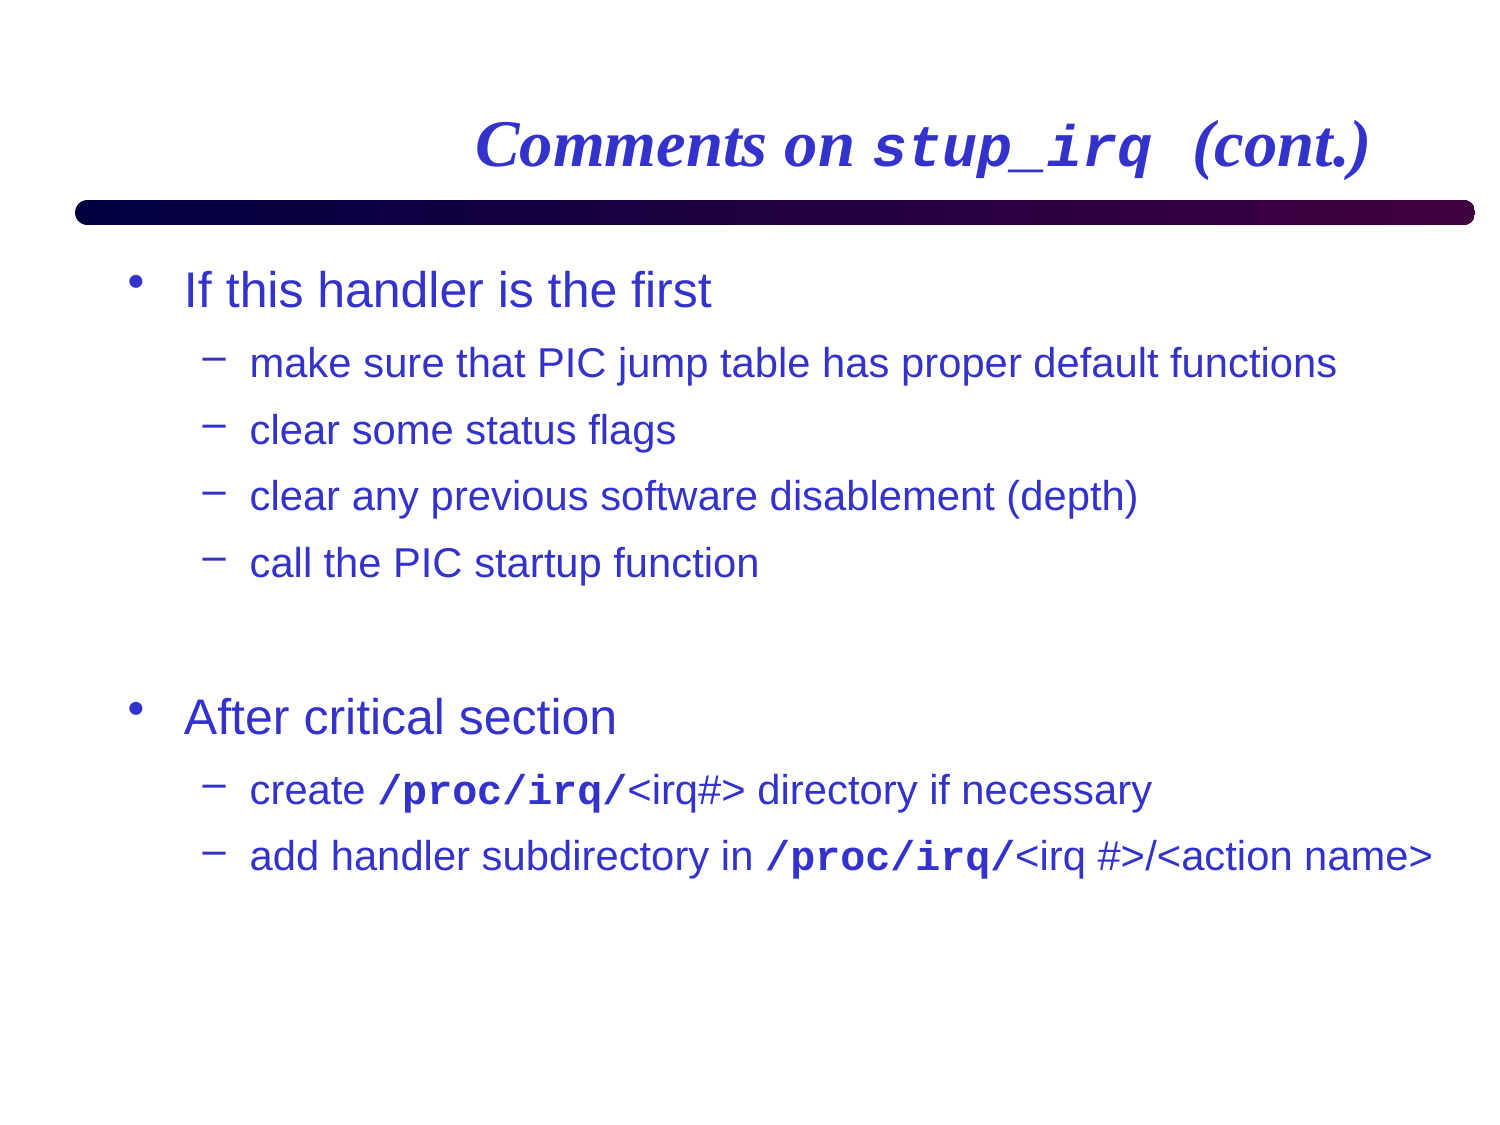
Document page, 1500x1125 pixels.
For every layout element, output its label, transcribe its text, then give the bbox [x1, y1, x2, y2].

title Comments on stup_irq (cont.) [112, 37, 1388, 188]
list If this handler is the first make sure that PIC jump table has proper default functions clear some status flags clear any previous software disablement (depth) call the PIC startup function After critical section create /proc/irq/<irq#> directory if necessary add handler subdirectory in /proc/irq/<irq #>/<action name> [112, 249, 1463, 1001]
